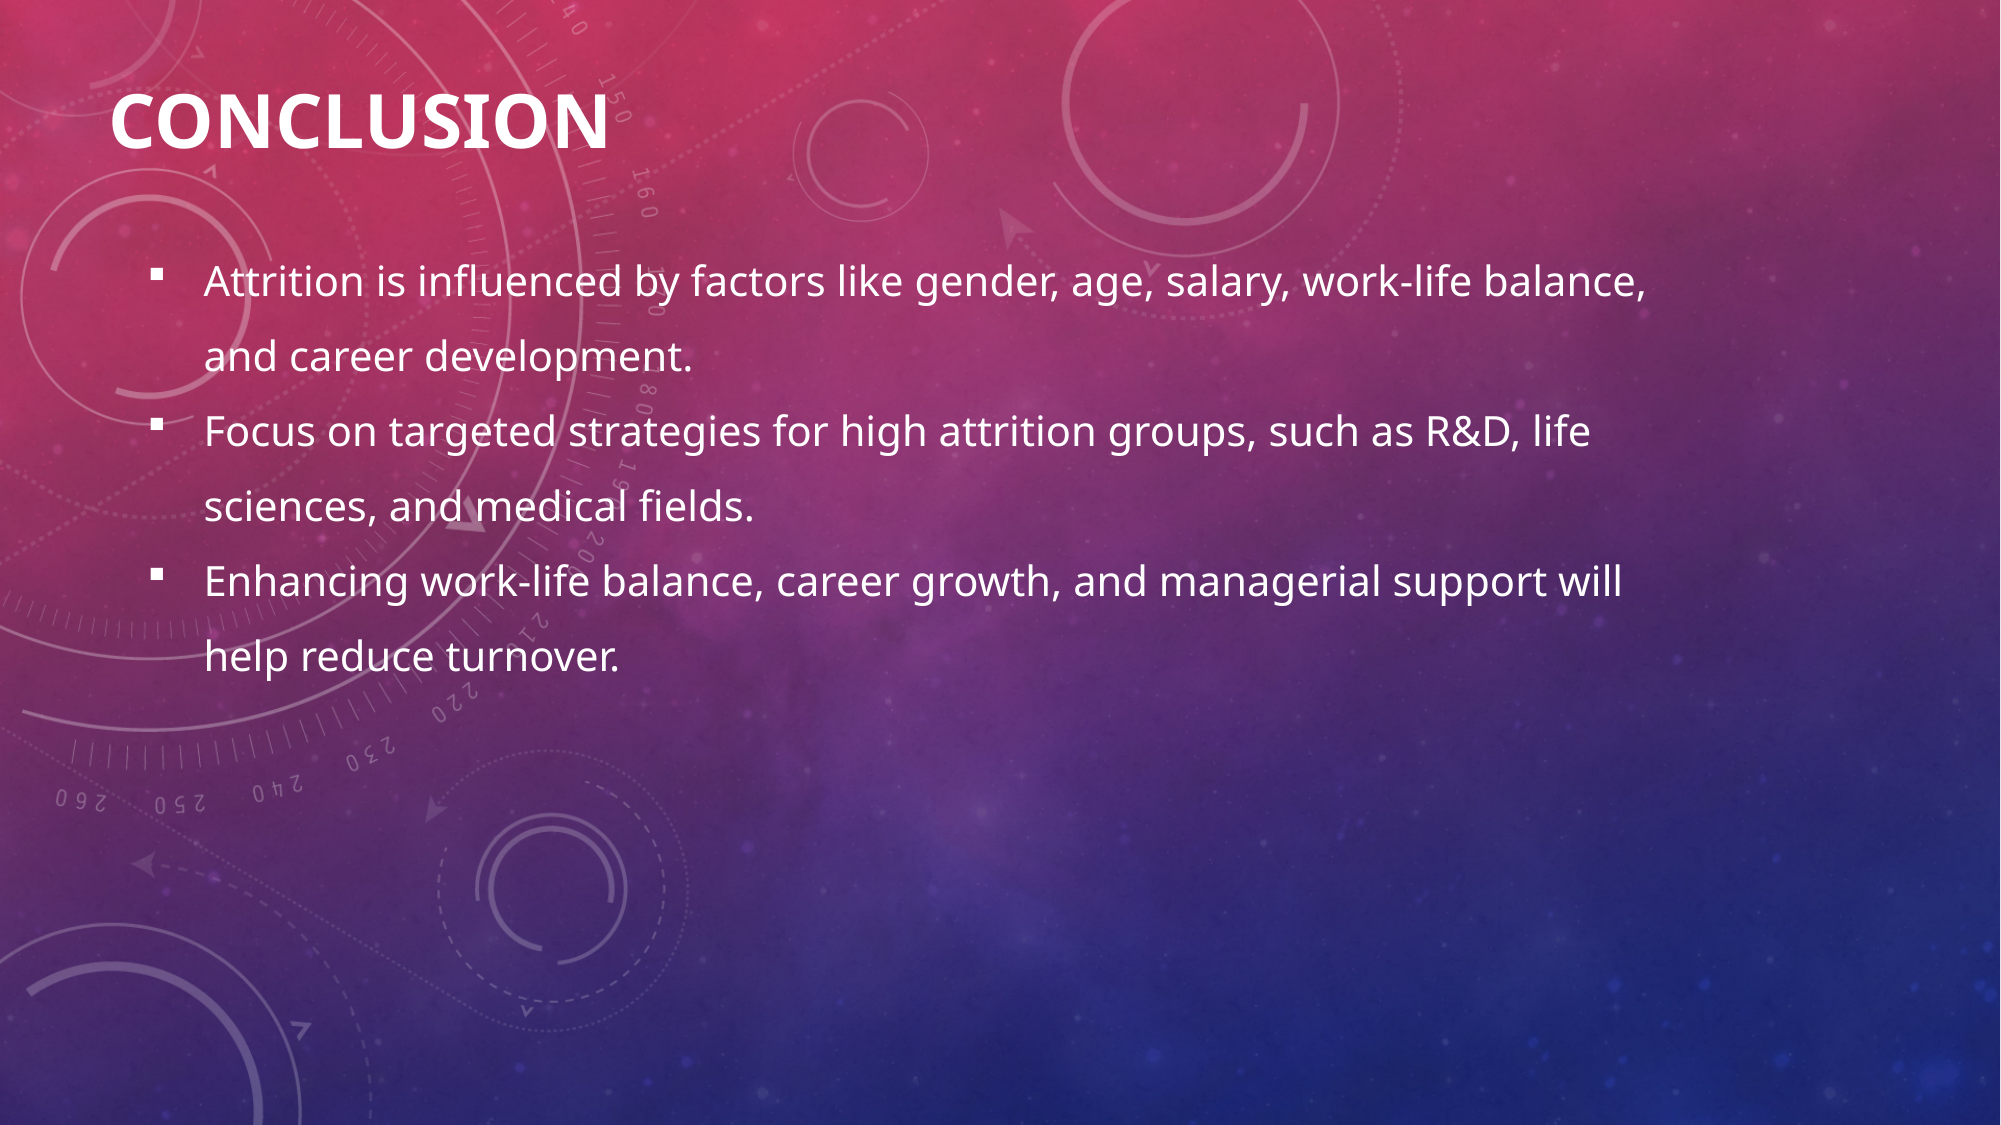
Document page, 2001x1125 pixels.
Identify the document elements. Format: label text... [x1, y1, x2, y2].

picture [0, 0, 2001, 1125]
text_box CONCLUSION [93, 66, 1274, 171]
text_box Attrition is influenced by factors like gender, age, salary, work-life balance, and career development. Focus on targeted strategies for high attrition groups, such as R&D, life sciences, and medical fields. Enhancing work-life balance, career growth, and managerial support will help reduce turnover. [132, 222, 1727, 838]
